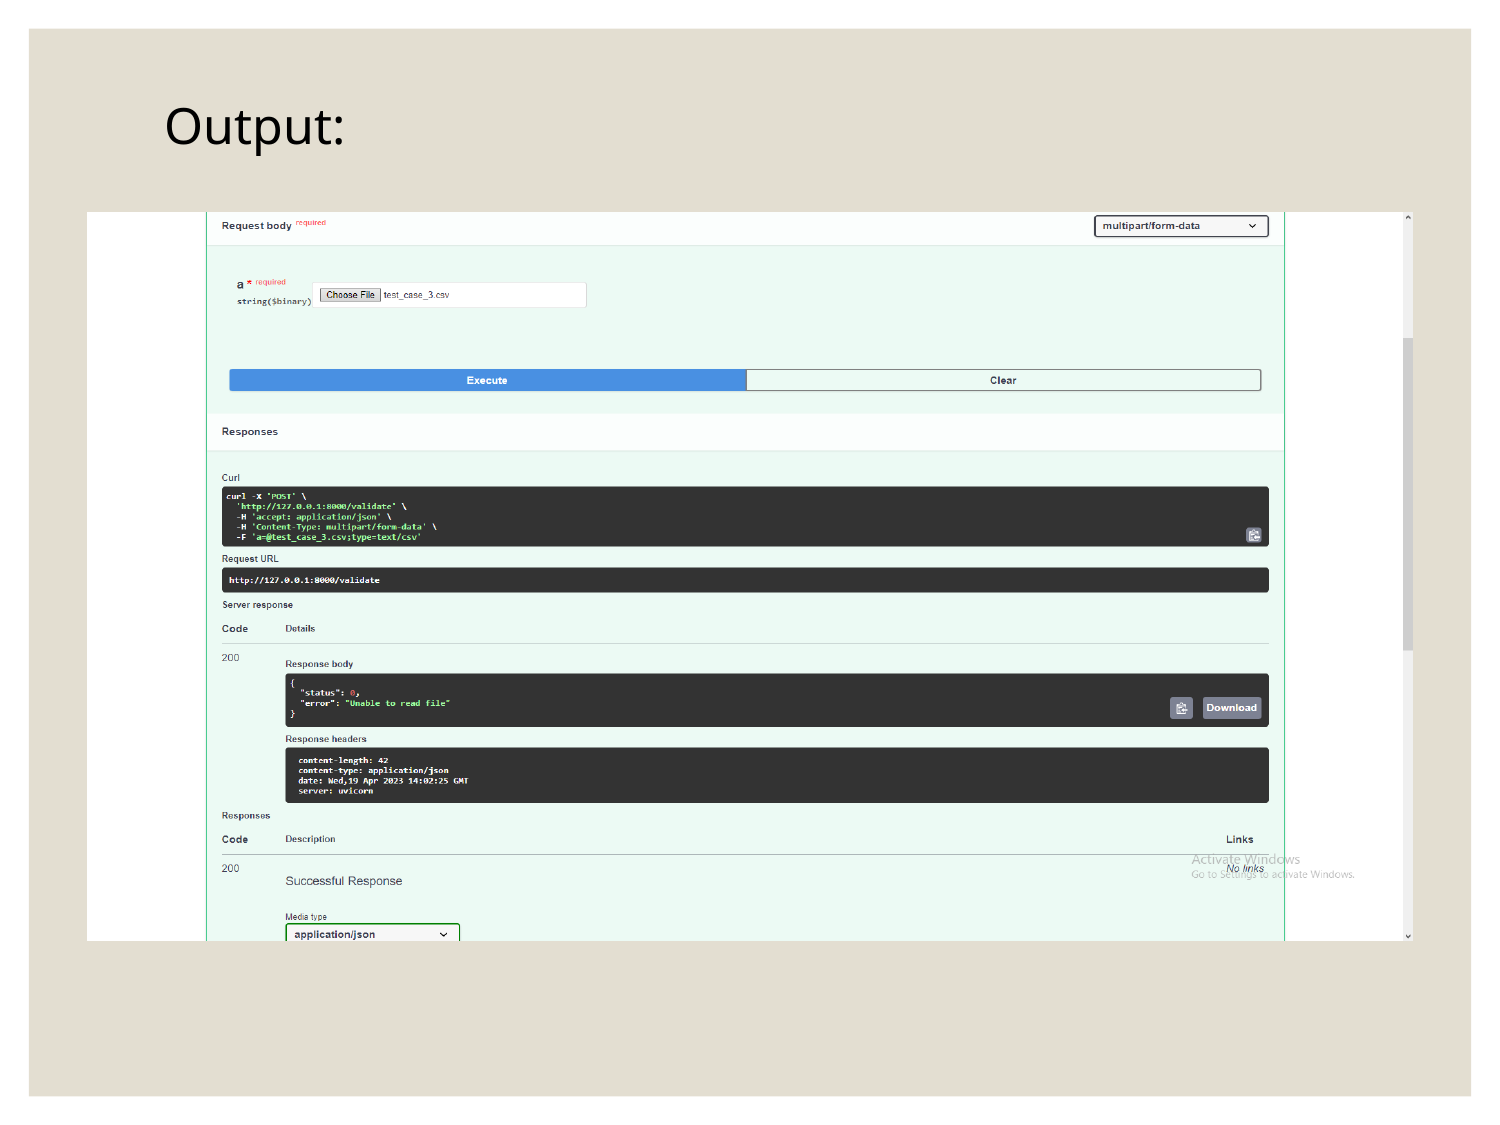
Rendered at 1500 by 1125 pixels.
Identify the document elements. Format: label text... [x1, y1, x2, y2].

picture [87, 212, 1413, 941]
text_box Output: [150, 87, 775, 163]
